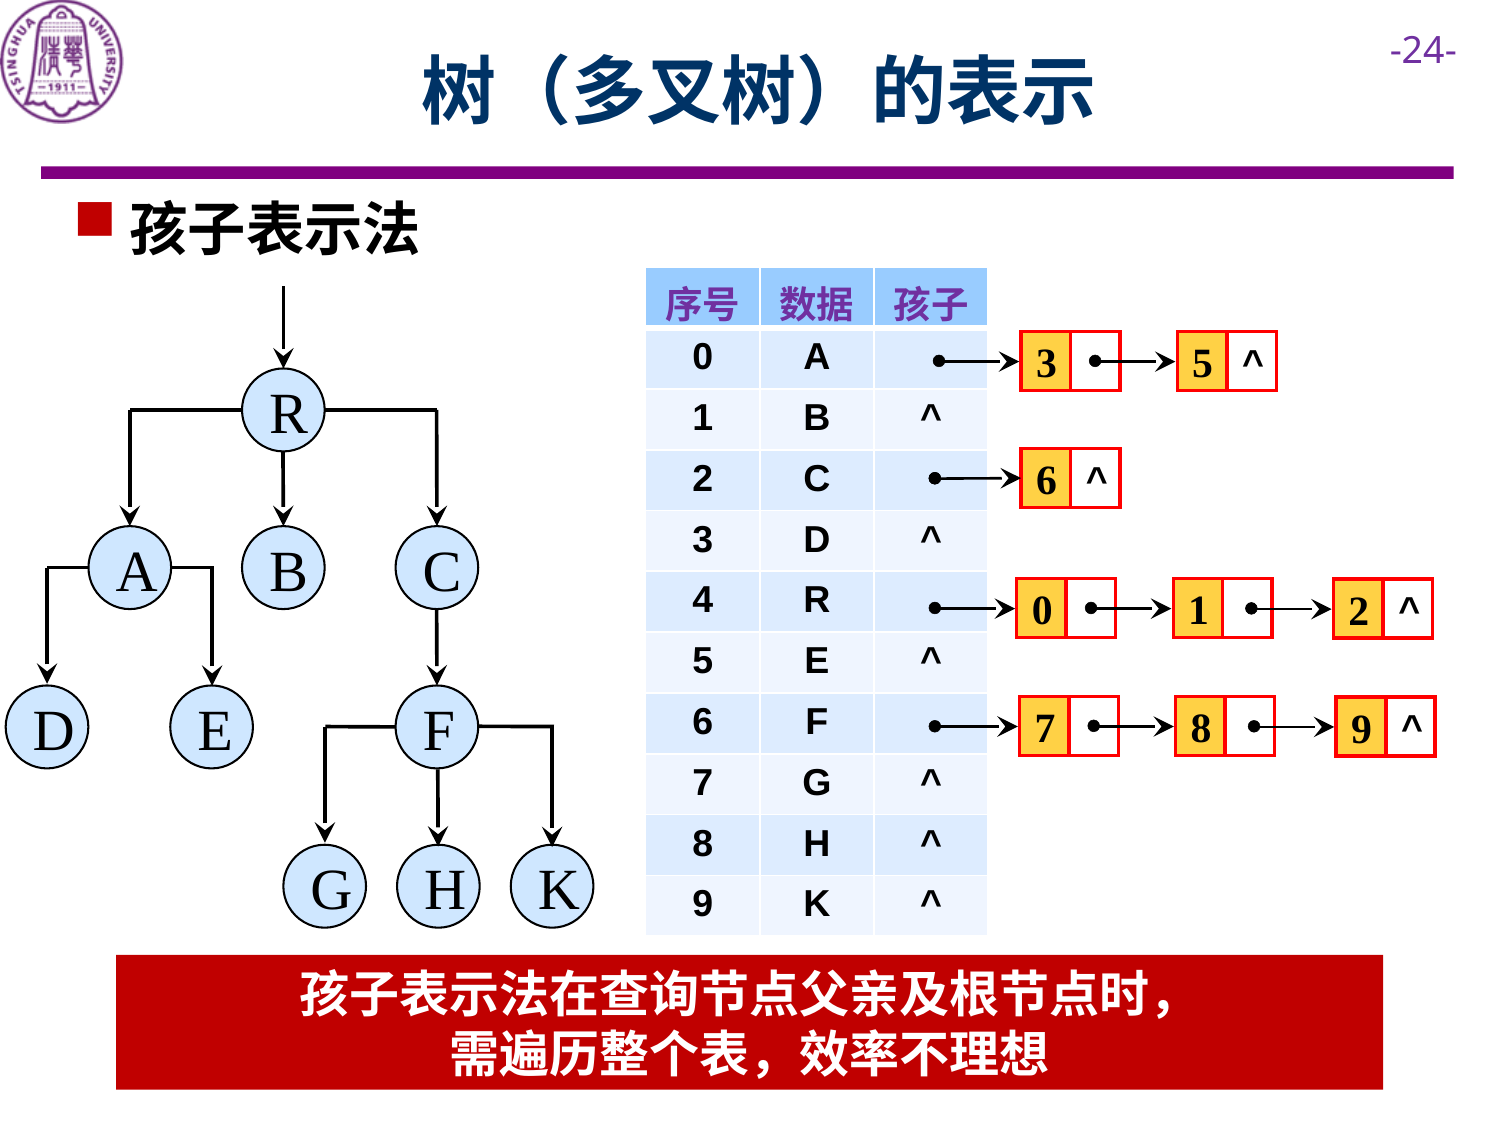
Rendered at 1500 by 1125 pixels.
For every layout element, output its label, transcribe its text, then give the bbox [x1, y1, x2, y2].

text_box F [395, 685, 479, 769]
text_box [1225, 696, 1275, 756]
table_cell ^ [875, 755, 987, 814]
text_box [1087, 719, 1100, 732]
text_box G [283, 844, 367, 928]
table_cell R [761, 572, 873, 631]
text_box 孩子表示法 [58, 184, 573, 270]
table_cell G [761, 755, 873, 814]
table_cell E [761, 633, 873, 692]
table_cell D [761, 511, 873, 570]
text_box [933, 354, 945, 367]
picture [0, 0, 124, 124]
text_box 2 [1333, 579, 1383, 639]
text_box [1248, 720, 1260, 733]
table_cell ^ [875, 876, 987, 935]
table_cell 0 [646, 331, 759, 388]
text_box ^ [1385, 696, 1436, 756]
text_box ^ [1070, 448, 1120, 508]
text_box [928, 472, 941, 485]
table_cell ^ [875, 511, 987, 570]
text_box 3 [1021, 331, 1070, 391]
text_box 5 [1177, 331, 1227, 391]
text_box D [5, 685, 89, 769]
text_box [1089, 354, 1101, 367]
table_cell F [761, 694, 873, 753]
text_box 9 [1336, 696, 1385, 756]
text_box [1066, 578, 1116, 638]
text_box R [242, 368, 325, 452]
table_cell [875, 451, 987, 510]
table_header 序号 [646, 268, 759, 325]
table_cell ^ [875, 633, 987, 692]
table_cell ^ [875, 390, 987, 449]
text_box K [510, 845, 594, 928]
text_box B [242, 526, 325, 610]
text_box 1 [1173, 578, 1222, 638]
text_box A [942, 480, 987, 484]
text_box [1085, 602, 1097, 614]
text_box [1245, 602, 1258, 615]
table_cell ^ [875, 815, 987, 875]
text_box [928, 720, 941, 733]
table_cell H [761, 815, 873, 875]
text_box H [397, 844, 480, 928]
text_box E [170, 685, 253, 769]
text_box ^ [1227, 331, 1277, 391]
table_cell 1 [646, 390, 759, 449]
table_cell 8 [646, 815, 759, 875]
table_cell 2 [646, 451, 759, 510]
text_box 6 [1021, 448, 1070, 508]
text_box [928, 602, 941, 614]
text_box [1070, 331, 1120, 391]
table_cell 5 [646, 633, 759, 692]
table_header 数据 [761, 268, 873, 325]
table_cell [875, 694, 987, 753]
table_cell 4 [646, 572, 759, 631]
table_cell 7 [646, 755, 759, 814]
text_box [1222, 578, 1272, 638]
text_box 8 [1175, 696, 1225, 756]
text_box 孩子表示法在查询节点父亲及根节点时， 需遍历整个表，效率不理想 [116, 954, 1384, 1090]
table_cell 6 [646, 694, 759, 753]
table_cell 9 [646, 876, 759, 935]
table_header 孩子 [875, 268, 987, 325]
table_cell [875, 572, 987, 631]
table_cell [875, 331, 987, 388]
text_box A [88, 526, 172, 610]
text_box 0 [1016, 578, 1066, 638]
text_box 7 [1019, 696, 1069, 756]
title 树（多叉树）的表示 [135, 13, 1383, 165]
table_cell 3 [646, 511, 759, 570]
text_box ^ [1383, 579, 1433, 639]
table_cell B [761, 390, 873, 449]
text_box [1069, 696, 1119, 756]
text_box C [395, 526, 479, 609]
table_cell C [761, 451, 873, 510]
table_cell A [761, 331, 873, 388]
table_cell K [761, 876, 873, 935]
